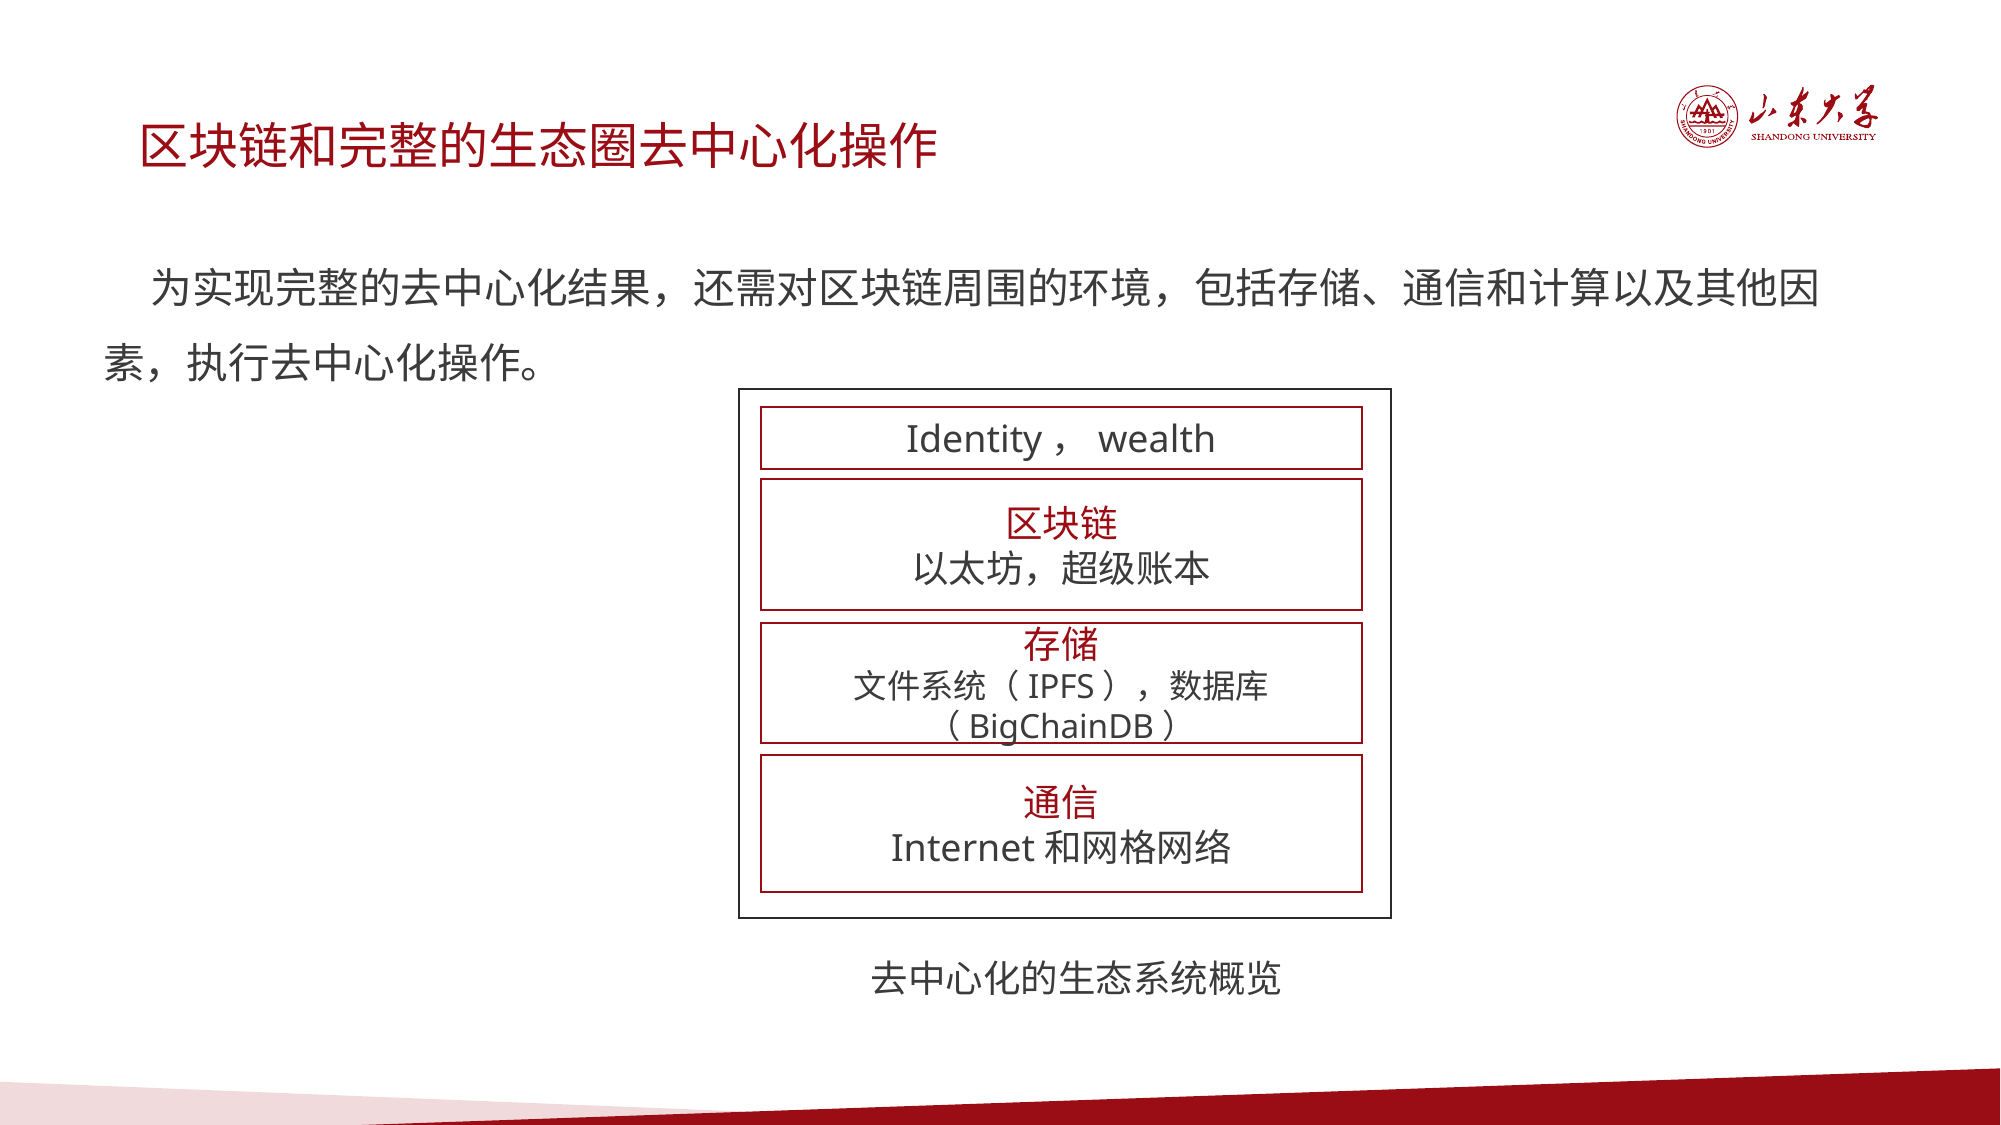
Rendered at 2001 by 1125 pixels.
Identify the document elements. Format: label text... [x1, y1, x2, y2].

text_box 区块链和完整的生态圈去中心化操作 [123, 107, 1321, 182]
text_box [738, 388, 1453, 1007]
text_box 为实现完整的去中心化结果，还需对区块链周围的环境，包括存储、通信和计算以及其他因素，执行去中心化操作。 [88, 229, 1871, 395]
